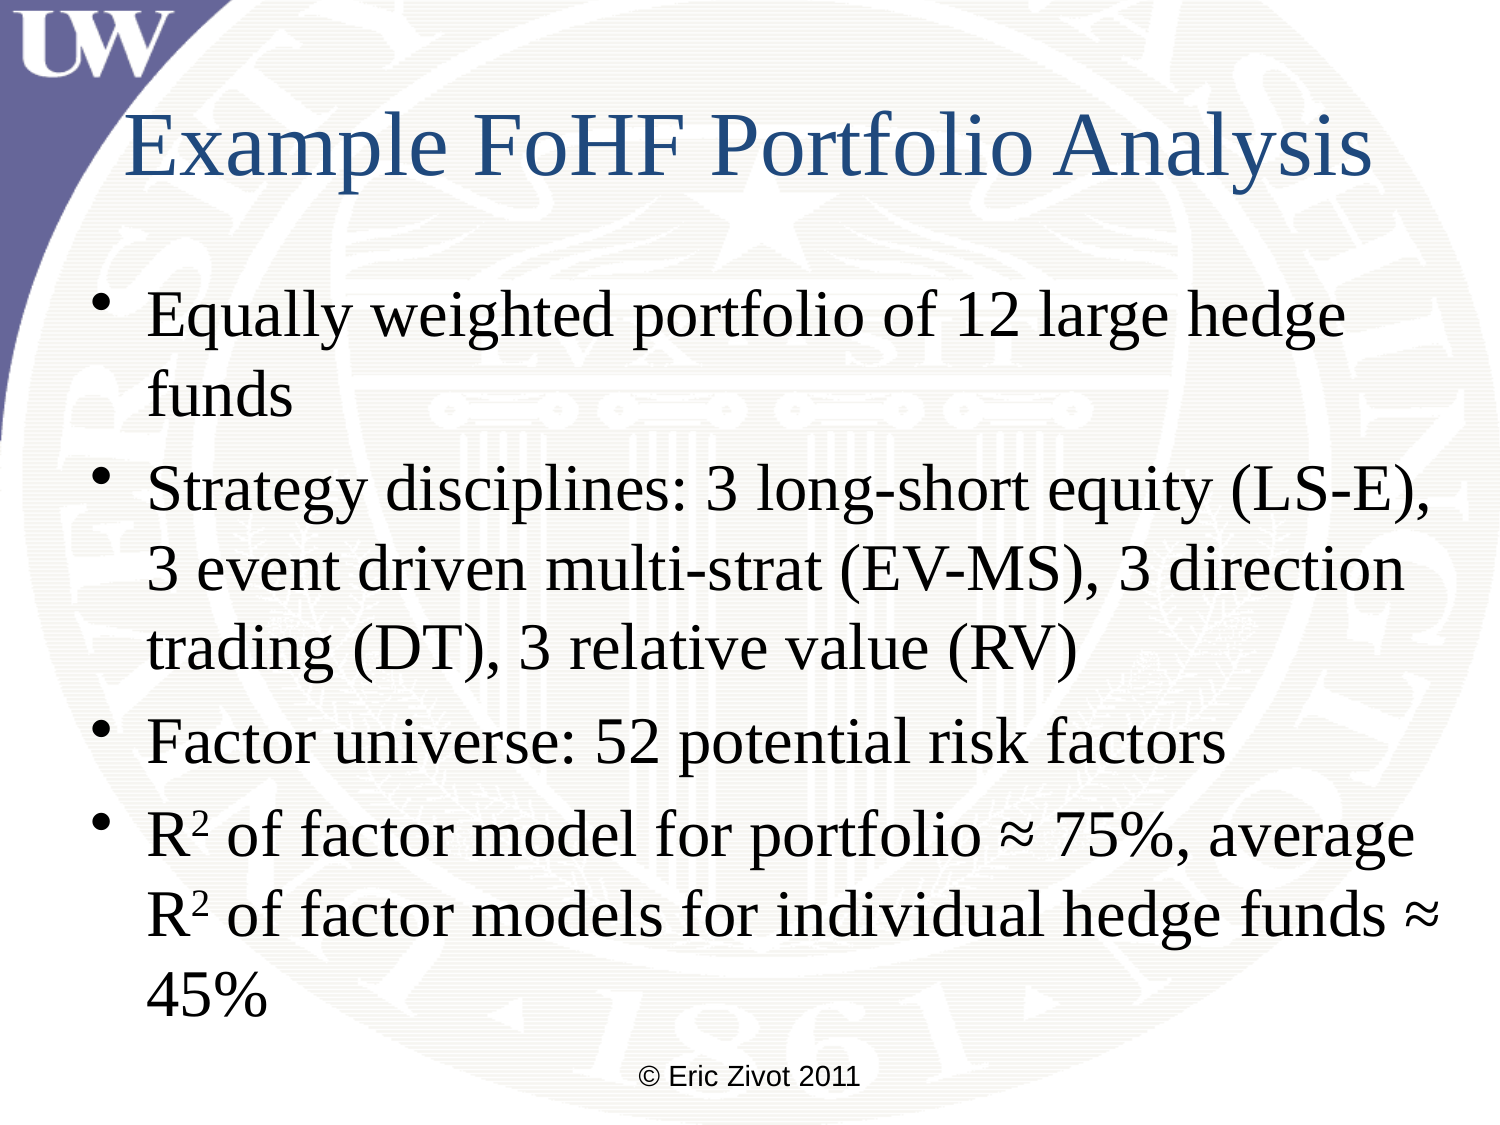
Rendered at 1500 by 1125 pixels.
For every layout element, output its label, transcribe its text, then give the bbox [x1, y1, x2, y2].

title Example FoHF Portfolio Analysis [74, 44, 1426, 233]
picture [0, 0, 1500, 1125]
footer © Eric Zivot 2011 [512, 1049, 988, 1103]
list Equally weighted portfolio of 12 large hedge funds Strategy disciplines: 3 long-short equity (LS-E), 3 event driven multi-strat (EV-MS), 3 direction trading (DT), 3 relative value (RV) Factor universe: 52 potential risk factors R2 of factor model for portfolio ≈ 75%, average R2 of factor models for individual hedge funds ≈ 45% [74, 262, 1463, 1063]
